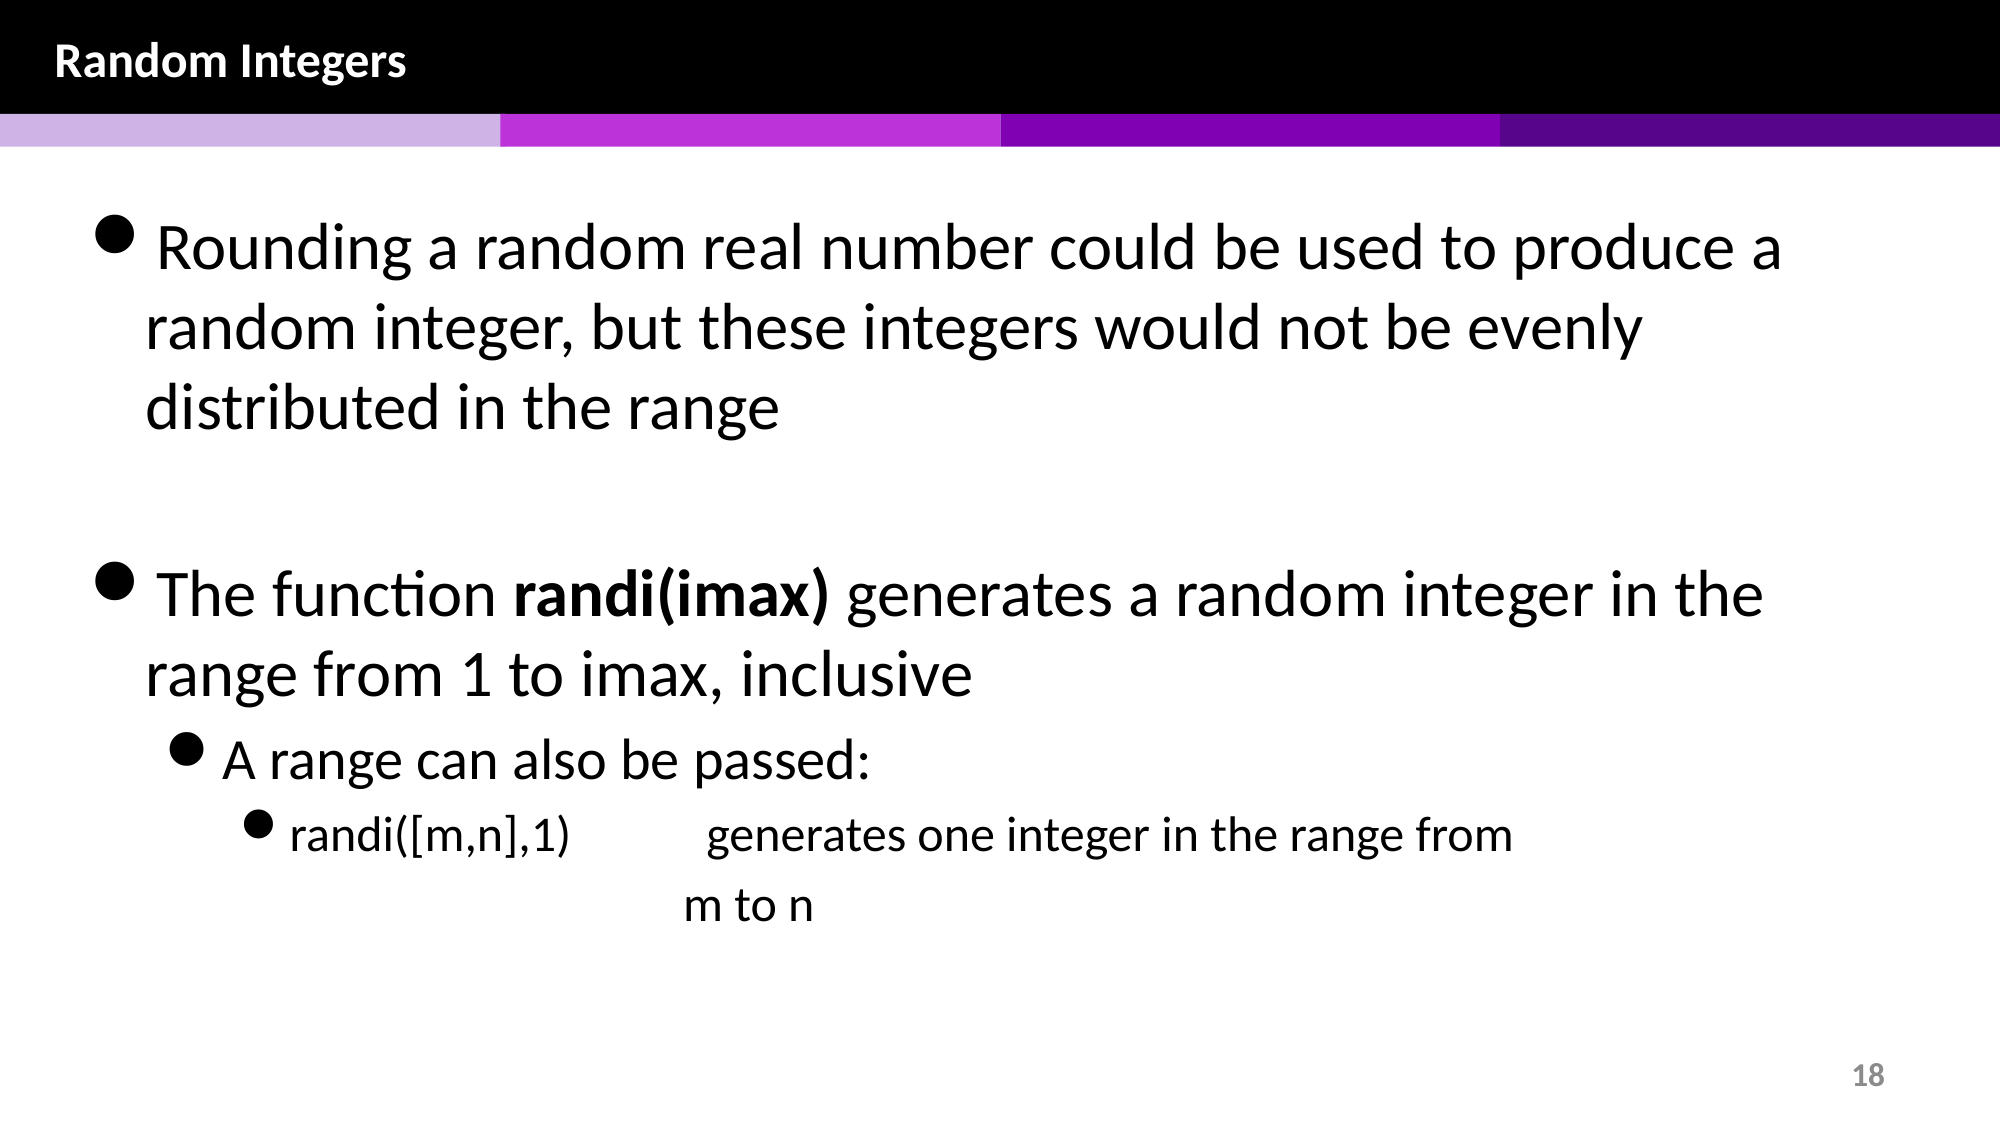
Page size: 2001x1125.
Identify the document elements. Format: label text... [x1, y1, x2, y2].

list Random Integers [39, 1, 1964, 114]
text_box Rounding a random real number could be used to produce a random integer, but these integers would not be evenly distributed in the range The function randi(imax) generates a random integer in the range from 1 to imax, inclusive A range can also be passed: randi([m,n],1) generates one integer in the range from m to n [74, 195, 1893, 916]
